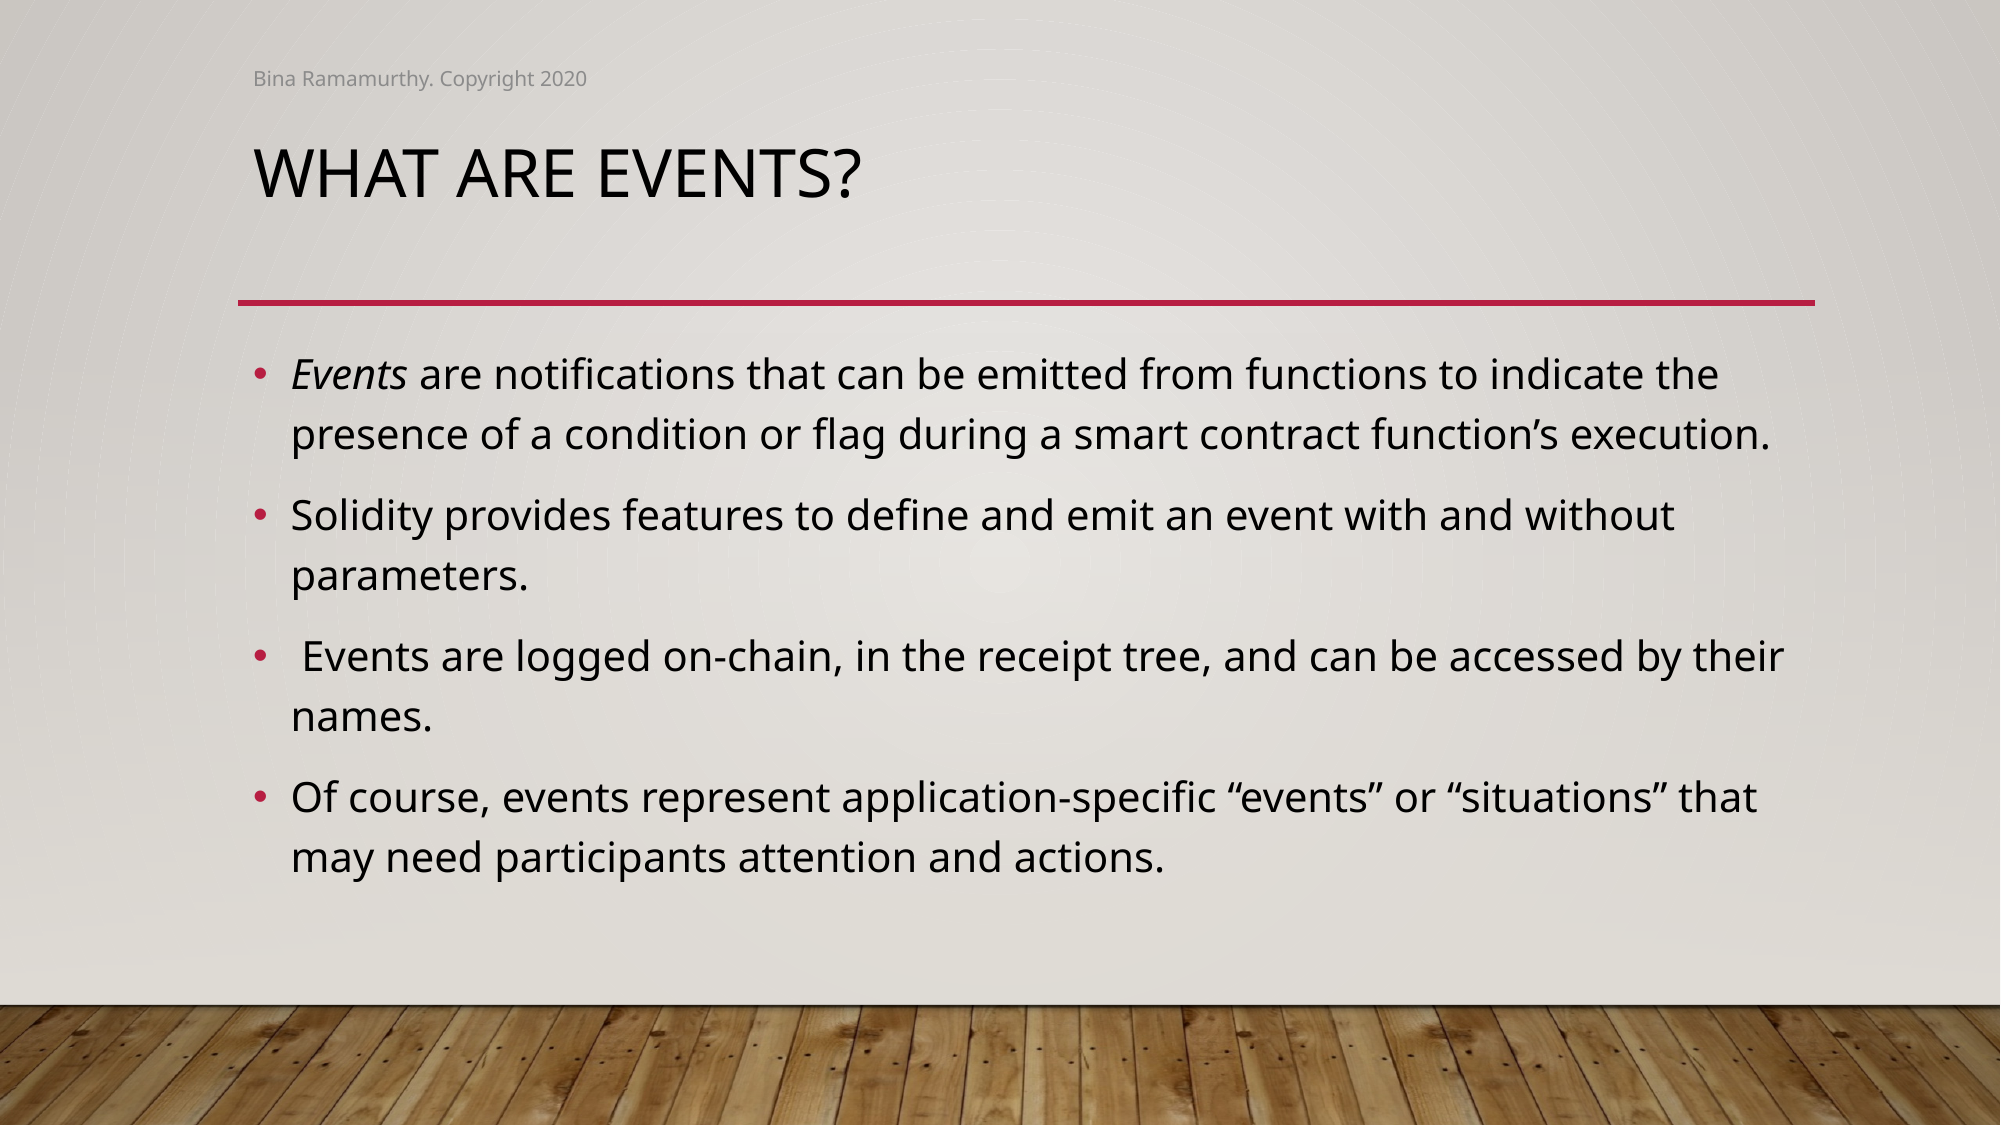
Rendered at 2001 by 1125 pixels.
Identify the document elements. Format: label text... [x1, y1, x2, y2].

footer Bina Ramamurthy. Copyright 2020 [238, 54, 1213, 105]
list Events are notifications that can be emitted from functions to indicate the presence of a condition or flag during a smart contract function’s execution. Solidity provides features to define and emit an event with and without parameters. Events are logged on-chain, in the receipt tree, and can be accessed by their names. Of course, events represent application-specific “events” or “situations” that may need participants attention and actions. [238, 330, 1814, 897]
title What are events? [238, 131, 1814, 305]
picture [0, 1005, 2000, 1125]
